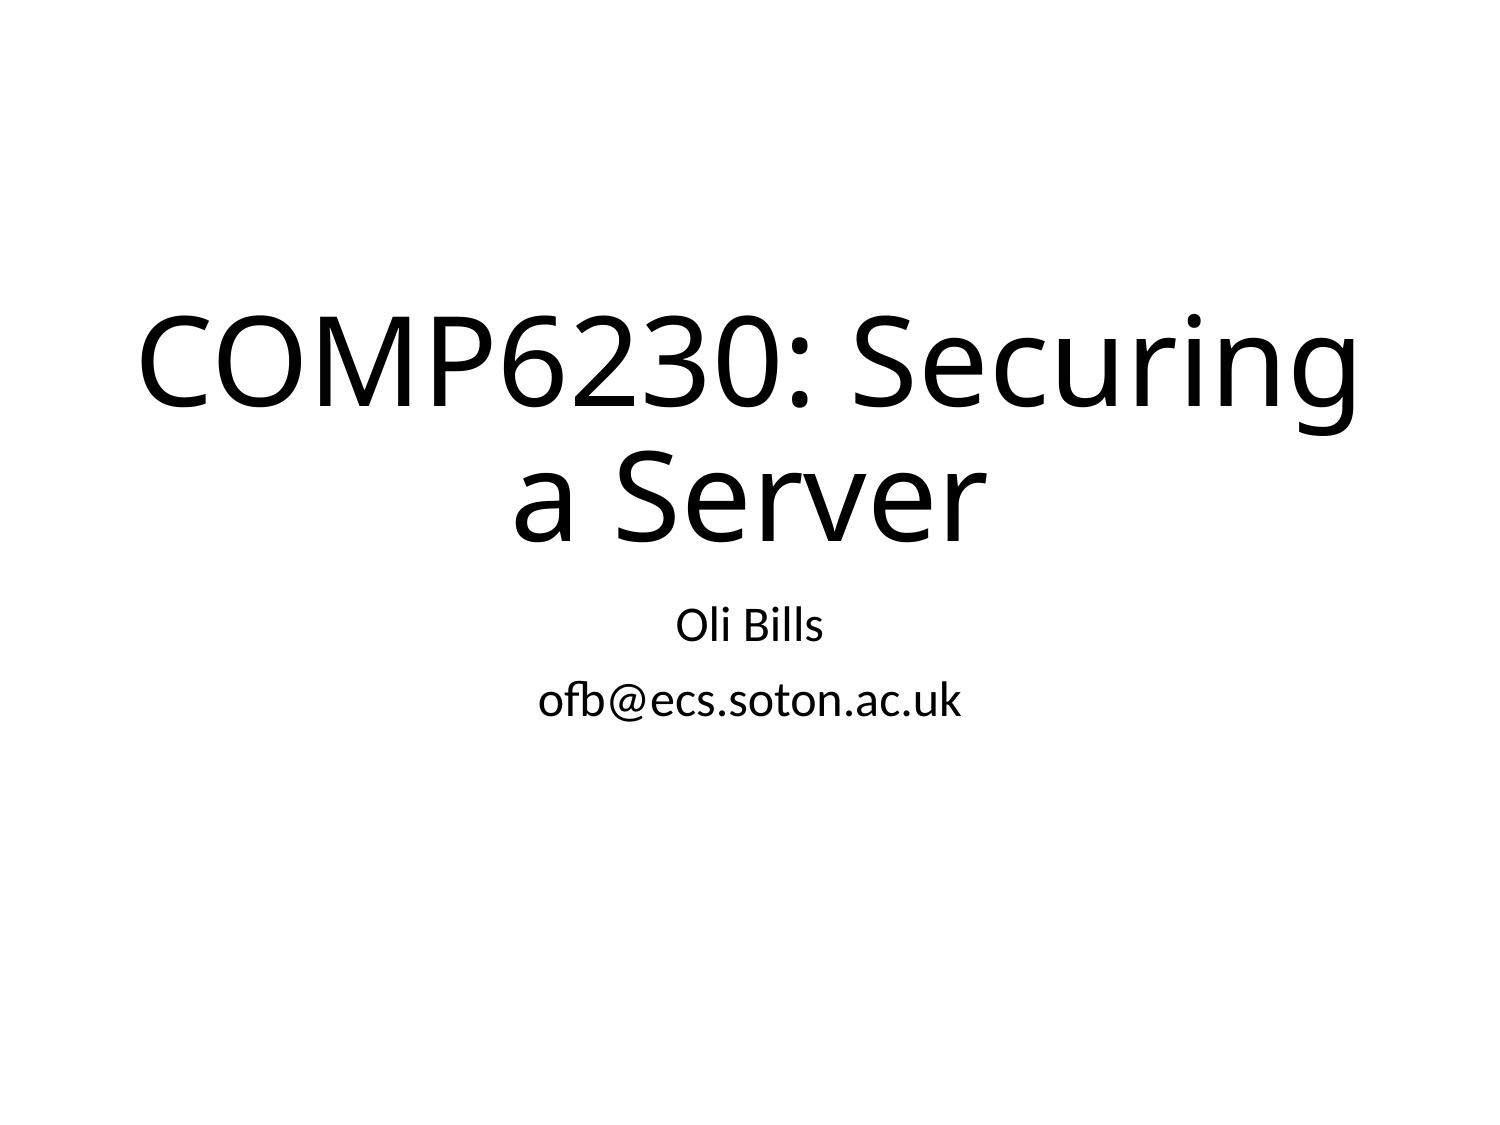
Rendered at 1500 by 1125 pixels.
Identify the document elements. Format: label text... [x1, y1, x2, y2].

title COMP6230: Securing a Server [112, 184, 1388, 576]
subtitle Oli Bills ofb@ecs.soton.ac.uk [187, 590, 1313, 863]
